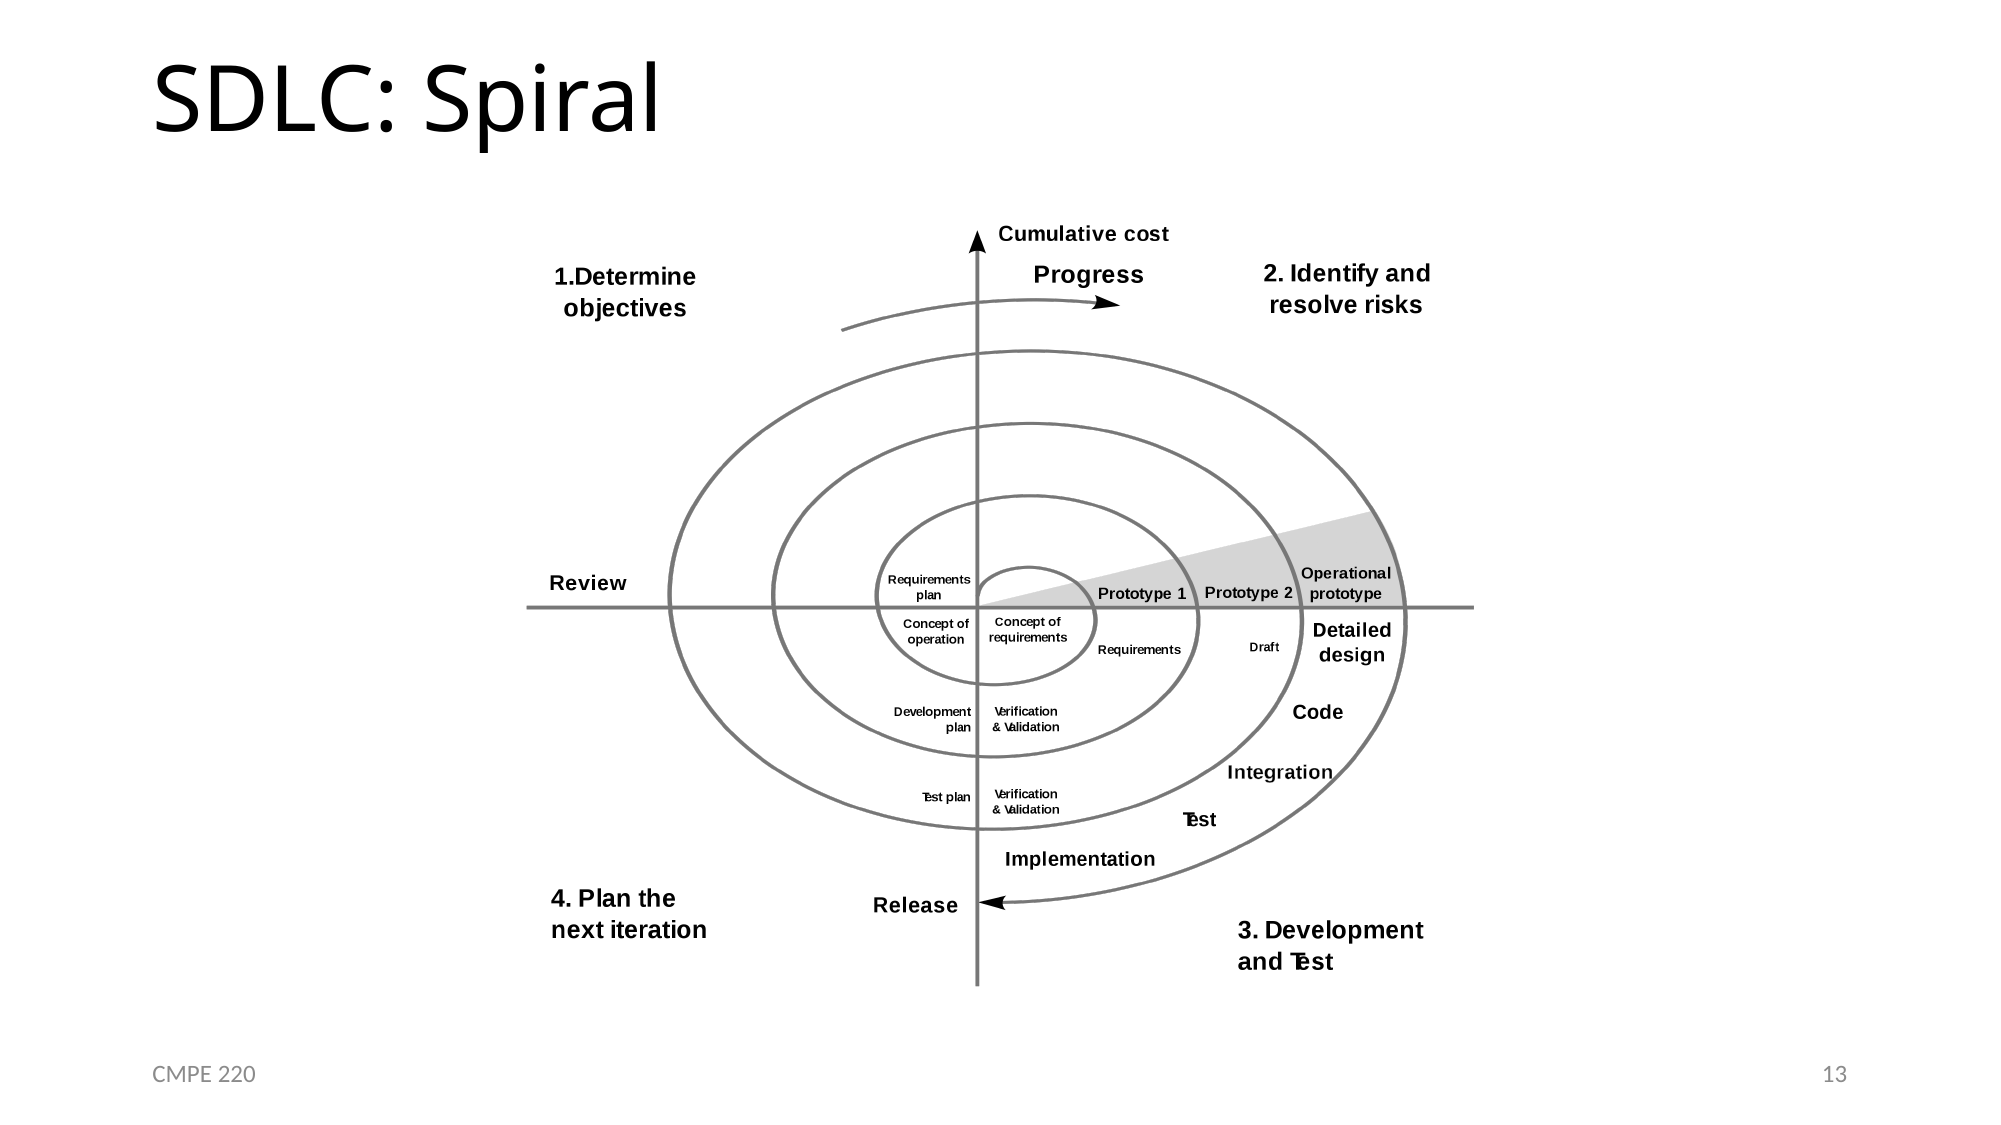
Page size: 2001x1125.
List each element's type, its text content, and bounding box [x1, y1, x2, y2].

title SDLC: Spiral [137, 0, 1863, 204]
slide_number 13 [1412, 1042, 1863, 1103]
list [524, 203, 1476, 996]
slide_number CMPE 220 [137, 1042, 588, 1103]
